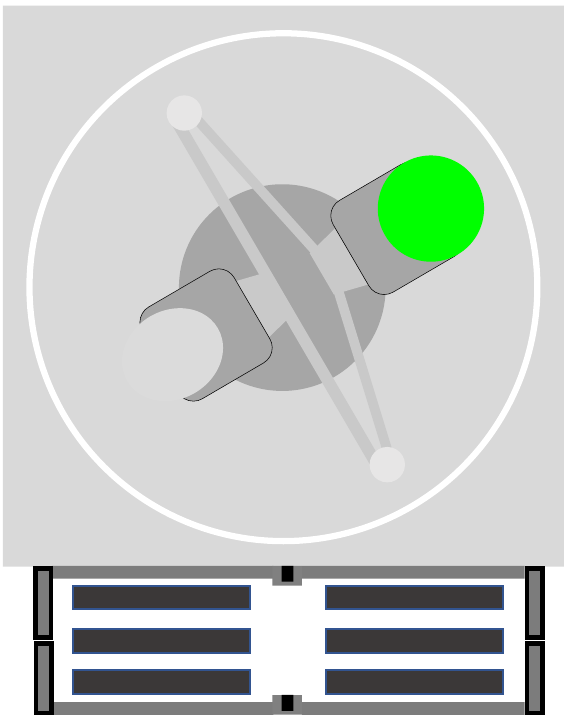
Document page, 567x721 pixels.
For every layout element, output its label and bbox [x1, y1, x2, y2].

text_box [84, 88, 507, 467]
text_box [35, 565, 543, 715]
text_box [2, 5, 564, 567]
